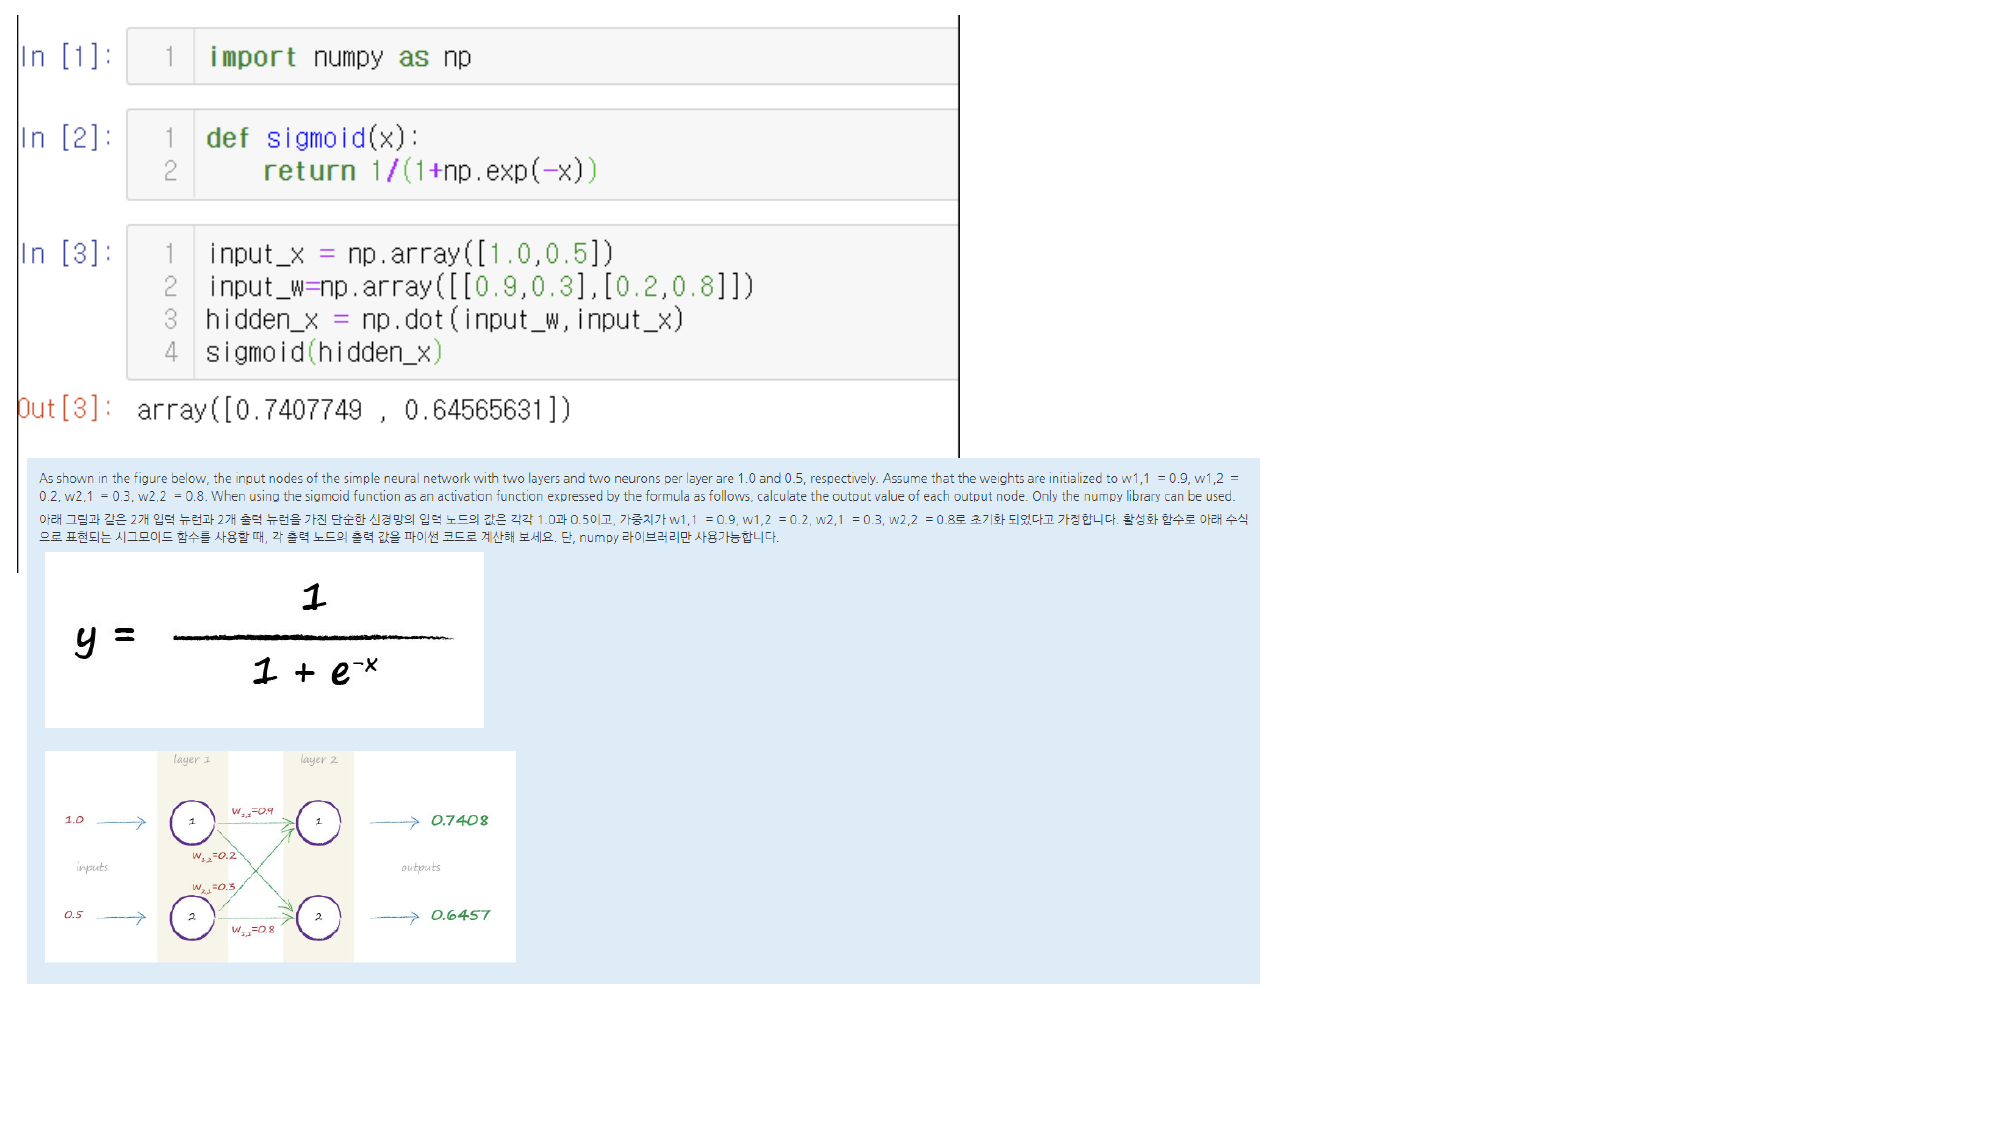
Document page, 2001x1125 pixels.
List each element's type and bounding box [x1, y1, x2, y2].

picture [16, 15, 1260, 984]
